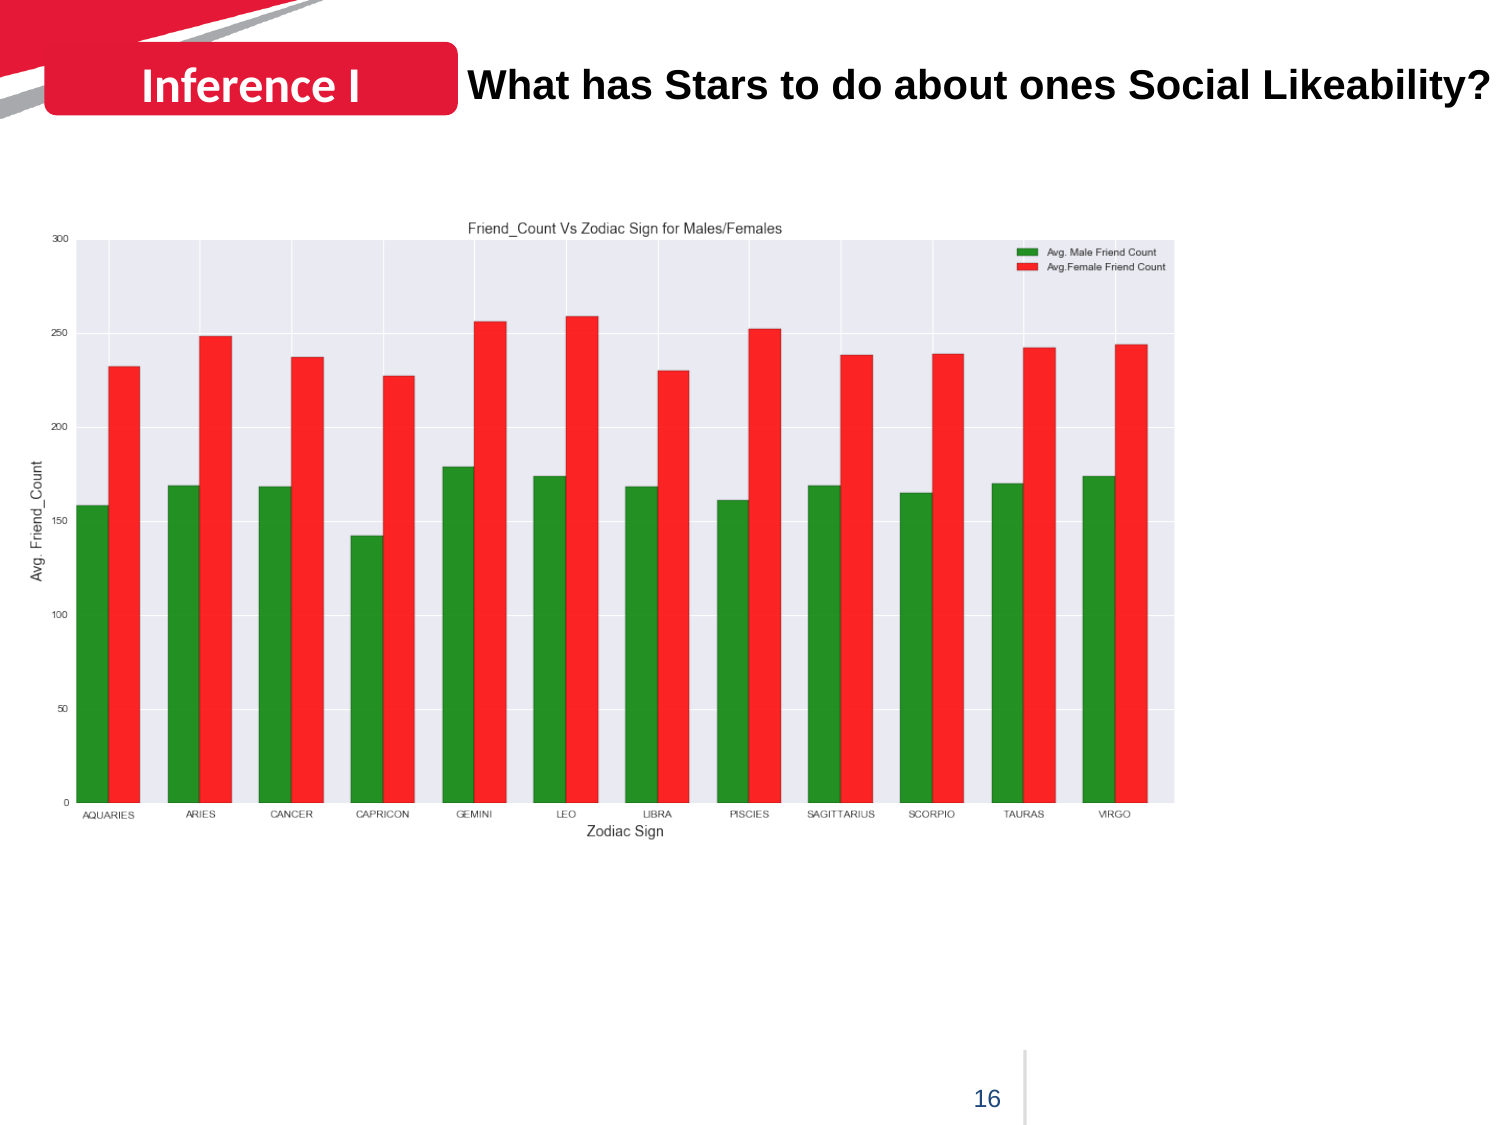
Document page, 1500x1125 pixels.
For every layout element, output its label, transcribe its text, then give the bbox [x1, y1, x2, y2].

text_box Inference I [44, 41, 458, 116]
title What has Stars to do about ones Social Likeability? [457, 57, 1493, 109]
picture [0, 0, 325, 119]
picture [24, 215, 1182, 848]
